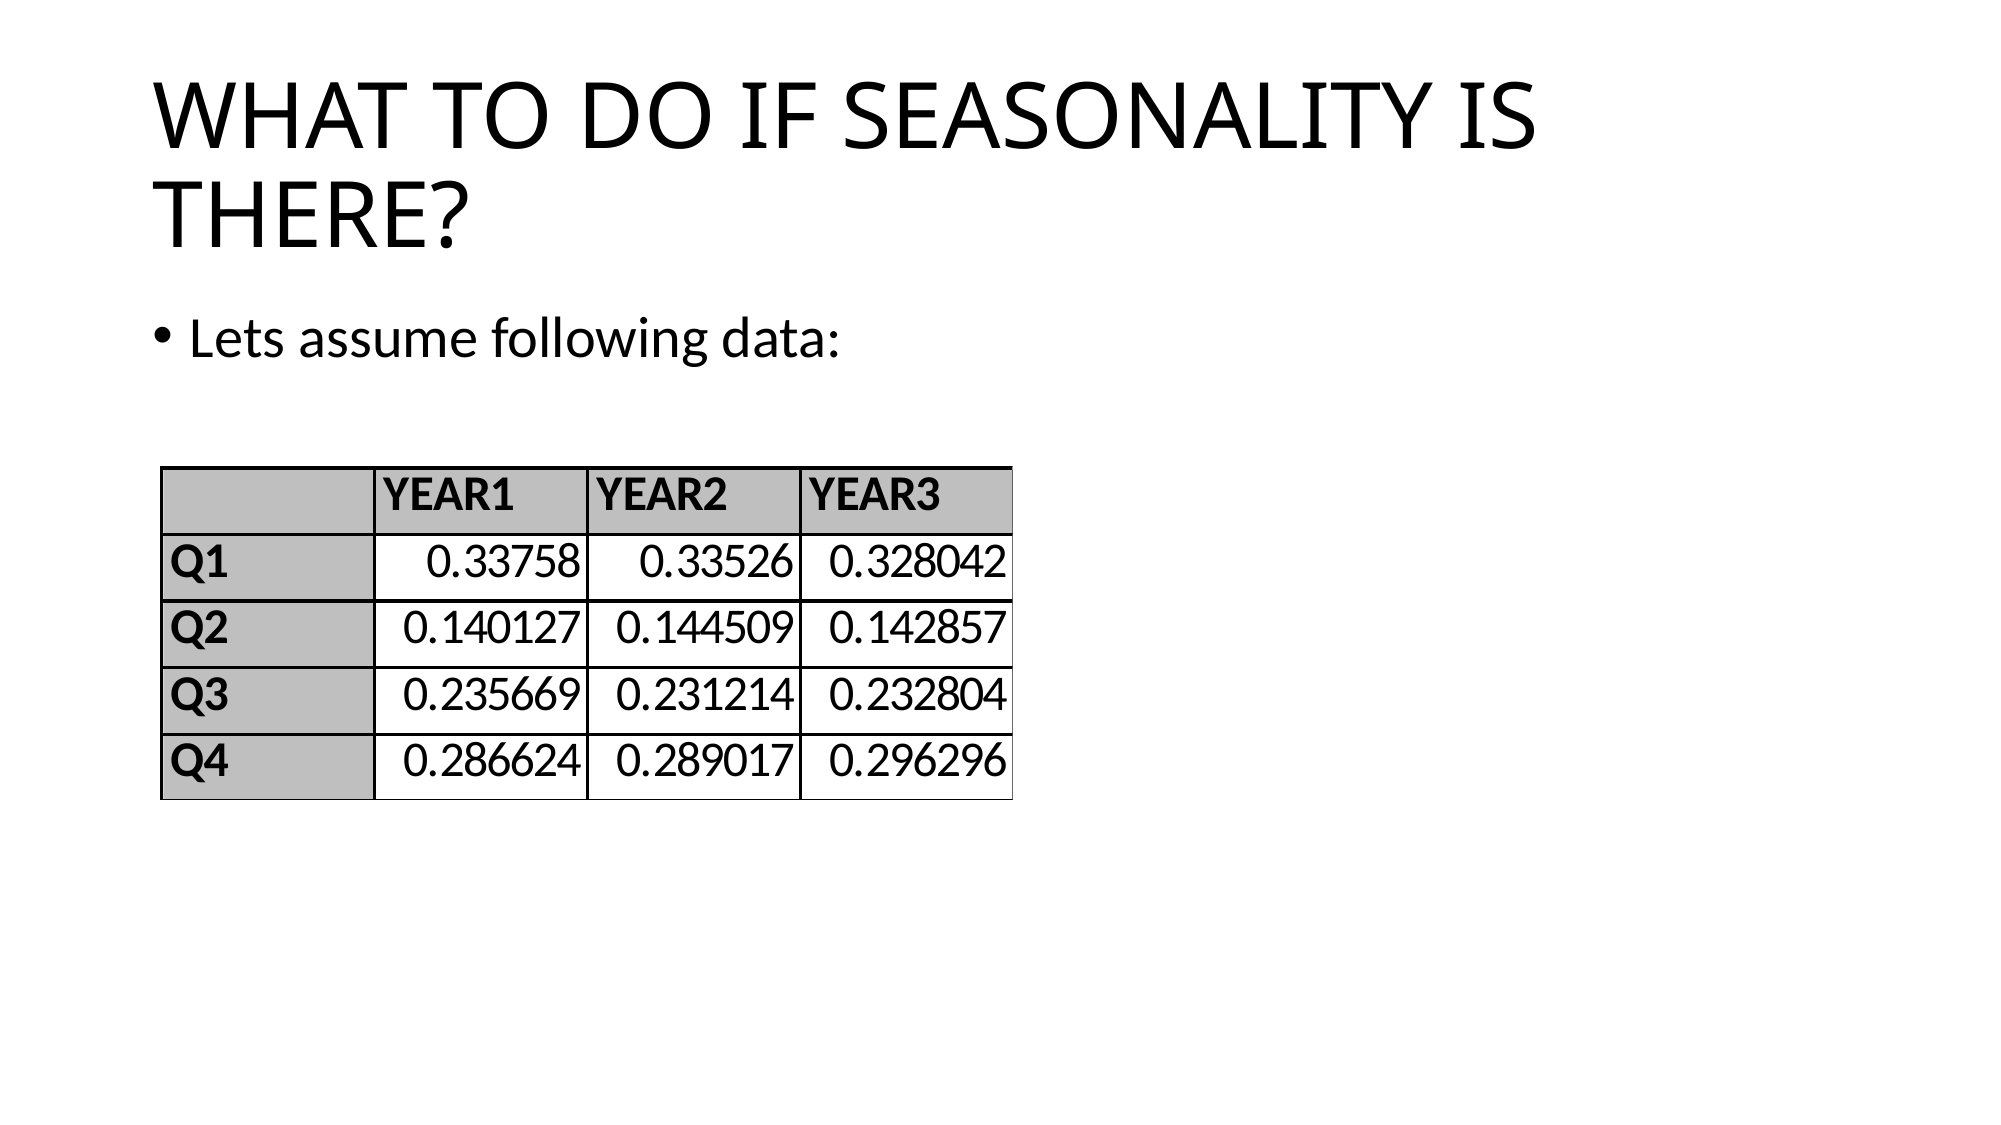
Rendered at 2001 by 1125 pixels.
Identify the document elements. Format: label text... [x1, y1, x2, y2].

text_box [160, 466, 1016, 803]
list Lets assume following data: [137, 299, 1863, 1014]
title WHAT TO DO IF SEASONALITY IS THERE? [137, 59, 1863, 278]
